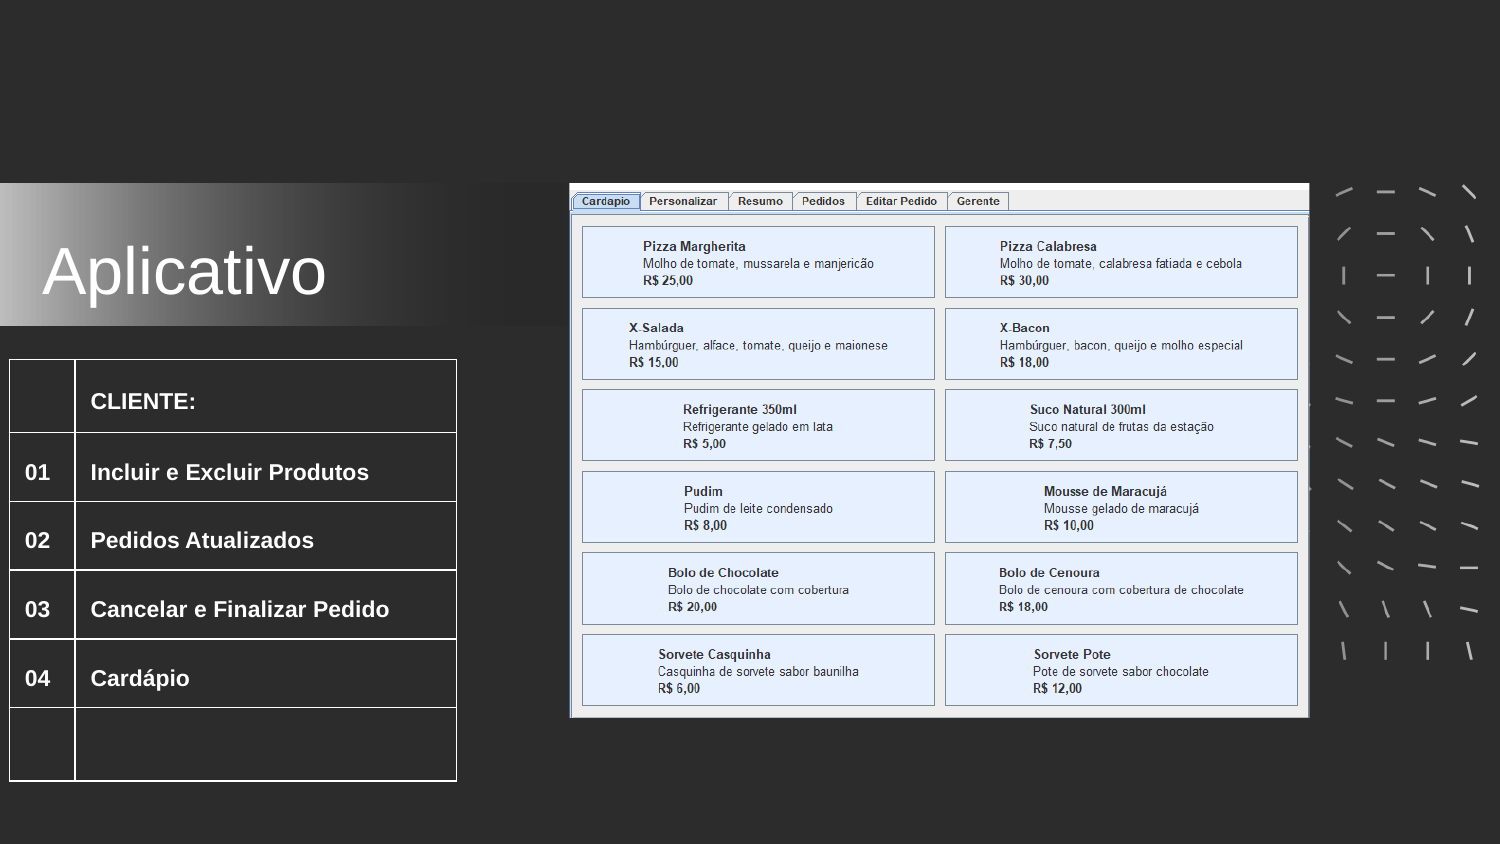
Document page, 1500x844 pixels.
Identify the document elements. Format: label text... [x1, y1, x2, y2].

table_cell Cancelar e Finalizar Pedido [76, 571, 456, 638]
table_cell 03 [10, 571, 74, 638]
table_cell [76, 708, 456, 780]
table_cell [10, 708, 74, 780]
table_cell 01 [10, 433, 74, 501]
table_cell Pedidos Atualizados [76, 502, 456, 569]
table_cell Incluir e Excluir Produtos [76, 433, 456, 501]
table_cell 02 [10, 502, 74, 569]
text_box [0, 171, 602, 326]
text_box [1310, 183, 1500, 660]
table_cell Cardápio [76, 640, 456, 707]
text_box [569, 183, 1310, 718]
table_header [10, 360, 74, 432]
table_header CLIENTE: [76, 360, 456, 432]
table_cell 04 [10, 640, 74, 707]
